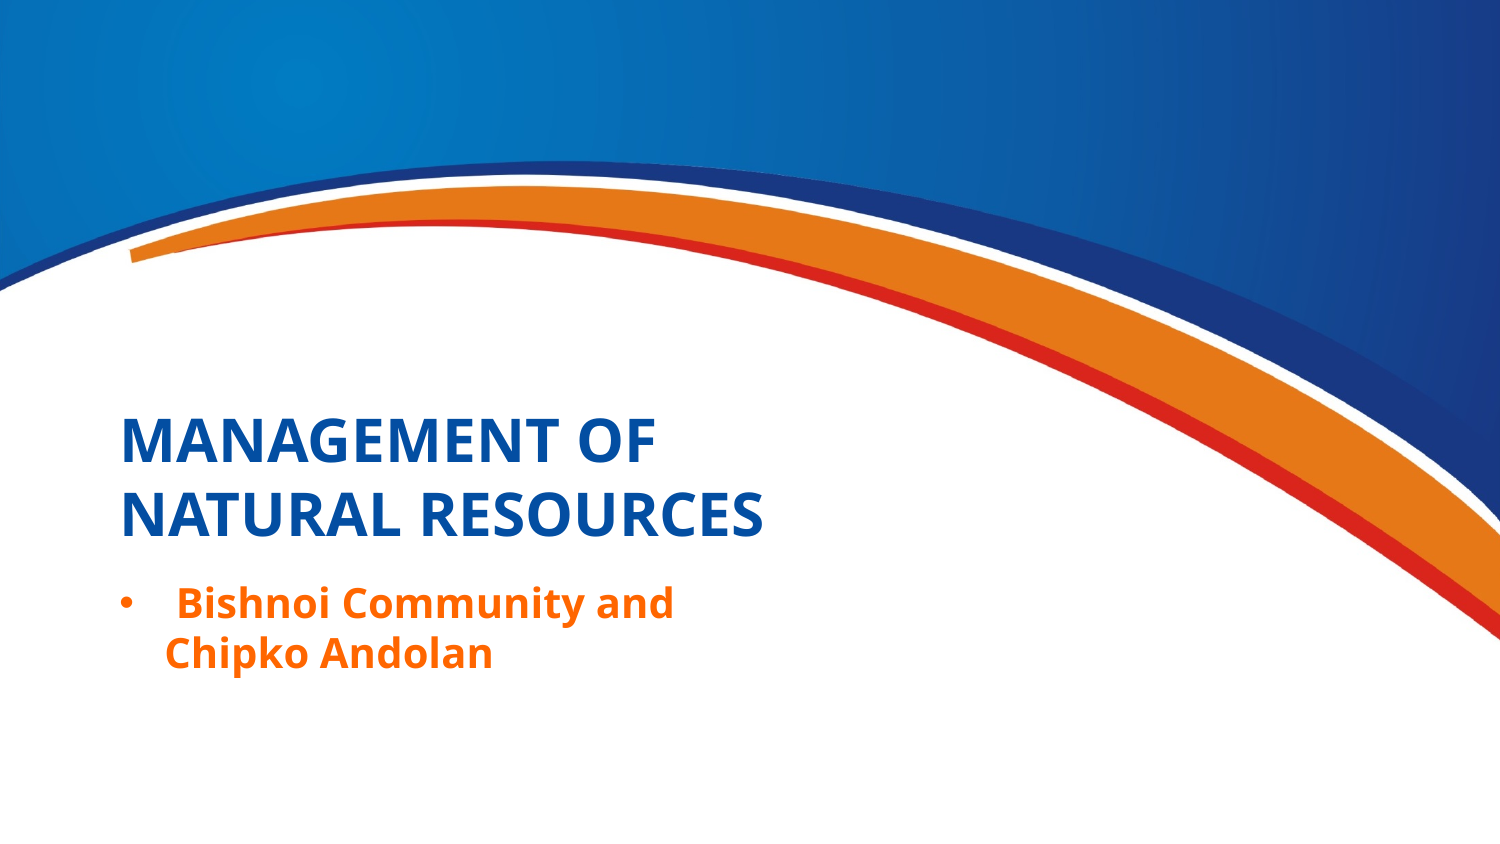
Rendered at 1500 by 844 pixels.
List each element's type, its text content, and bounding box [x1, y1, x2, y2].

text_box Bishnoi Community and Chipko Andolan [104, 653, 888, 685]
picture [0, 0, 1500, 646]
